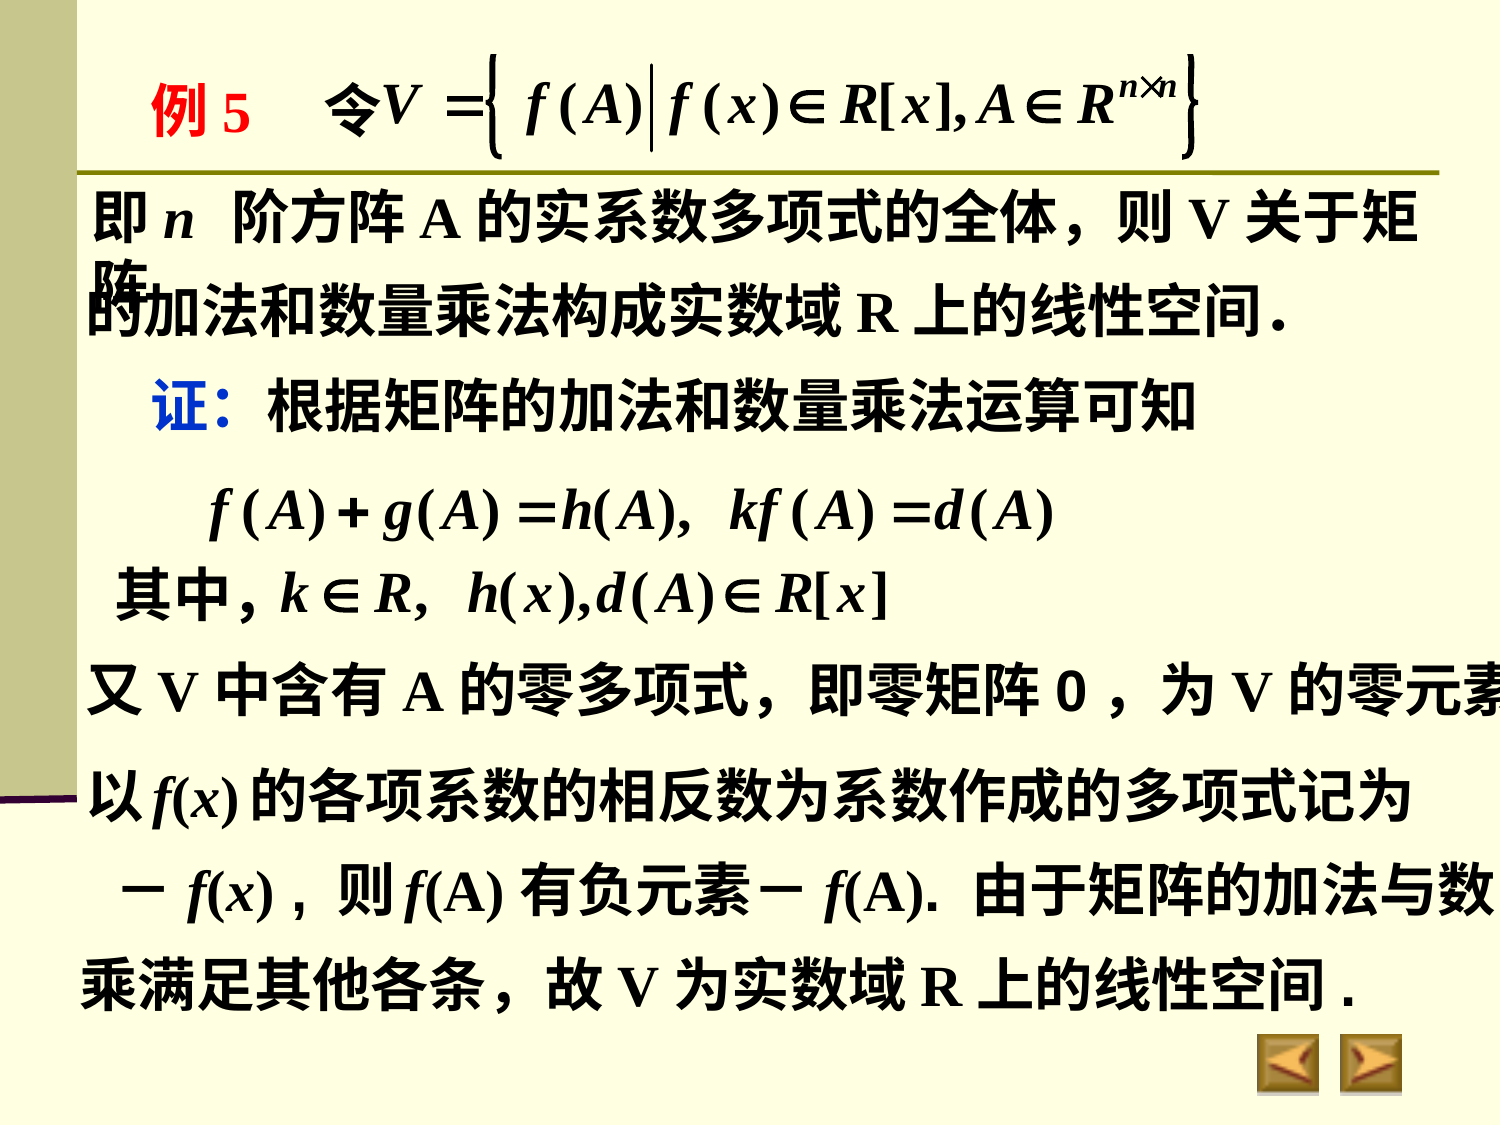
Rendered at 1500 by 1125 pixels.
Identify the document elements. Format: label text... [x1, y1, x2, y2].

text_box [100, 550, 888, 636]
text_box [194, 479, 1058, 549]
text_box 即n 阶方阵A的实系数多项式的全体，则V关于矩阵 [76, 172, 1436, 328]
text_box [135, 54, 1211, 161]
picture [1340, 1034, 1402, 1096]
text_box 乘满足其他各条，故V为实数域R上的线性空间. [64, 940, 1500, 1026]
text_box 以 f(x) 的各项系数的相反数为系数作成的多项式记为 [70, 751, 1500, 837]
text_box －f(x) , 则 f(A)有负元素－f(A). 由于矩阵的加法与数 [100, 846, 1500, 931]
picture [1257, 1034, 1319, 1096]
text_box 证：根据矩阵的加法和数量乘法运算可知 [135, 361, 1500, 447]
text_box 又V中含有A的零多项式，即零矩阵0，为V的零元素. [70, 645, 1500, 730]
text_box 的加法和数量乘法构成实数域R上的线性空间． [70, 267, 1424, 352]
